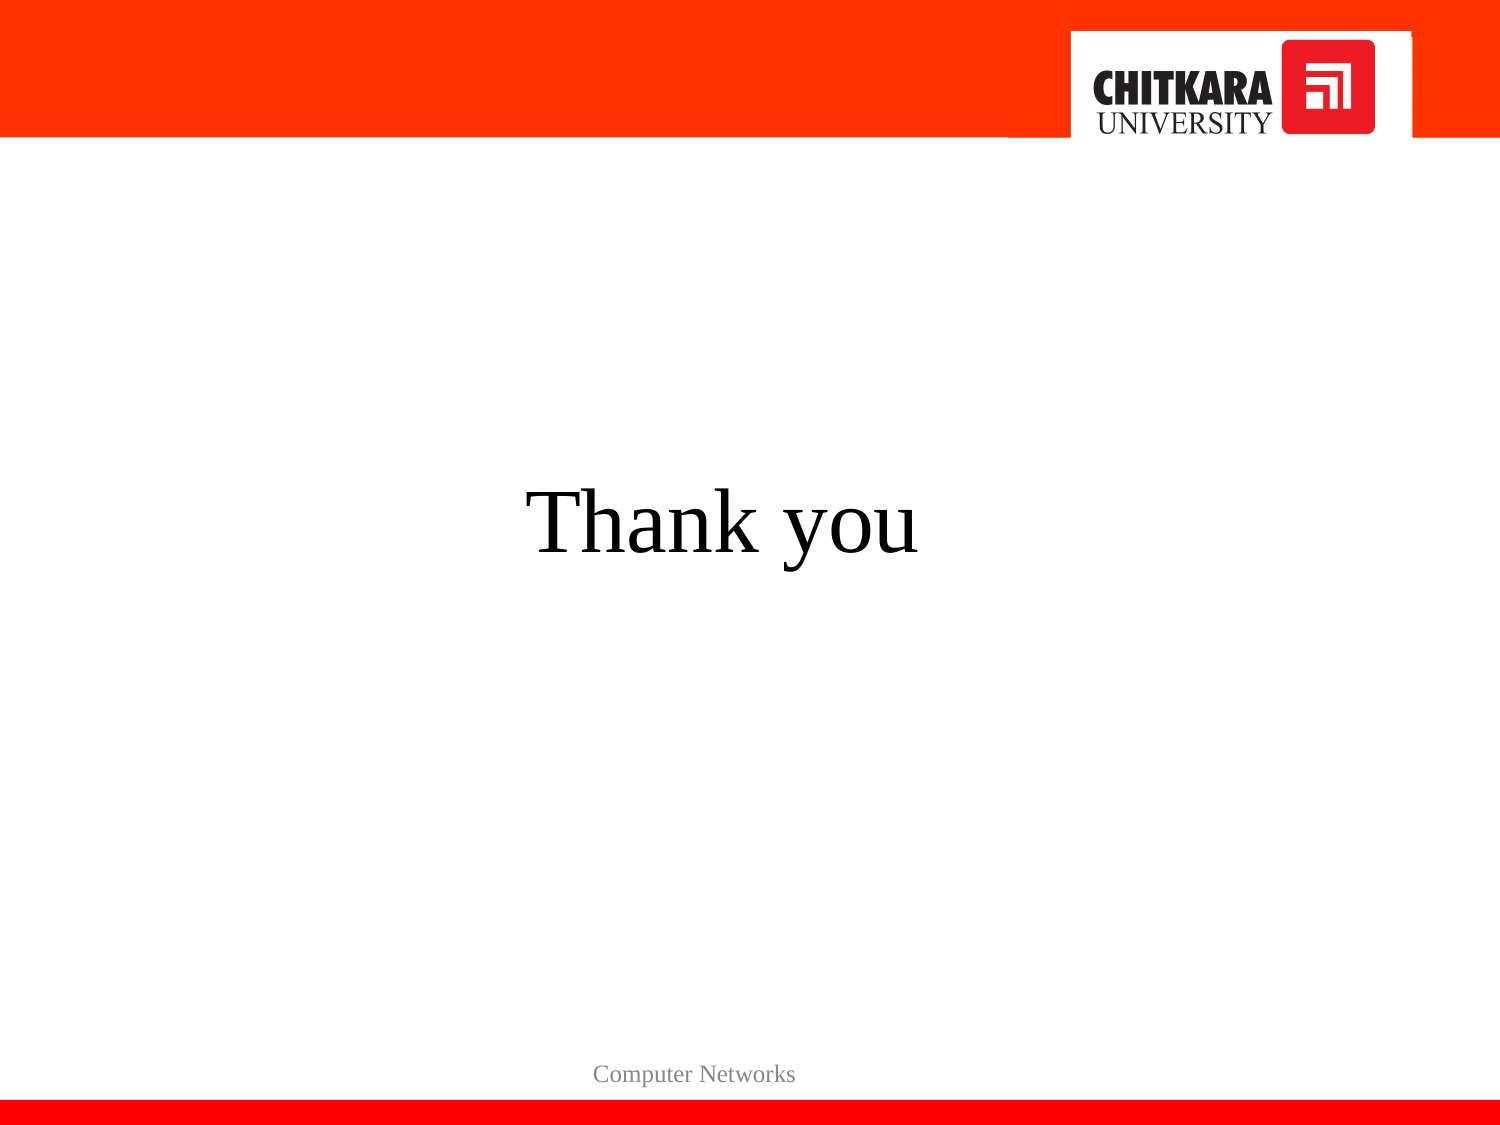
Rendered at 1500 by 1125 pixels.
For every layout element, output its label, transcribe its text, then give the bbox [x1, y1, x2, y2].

footer Computer Networks [57, 1042, 1425, 1103]
picture [1074, 37, 1390, 138]
title Thank you [525, 447, 1425, 598]
